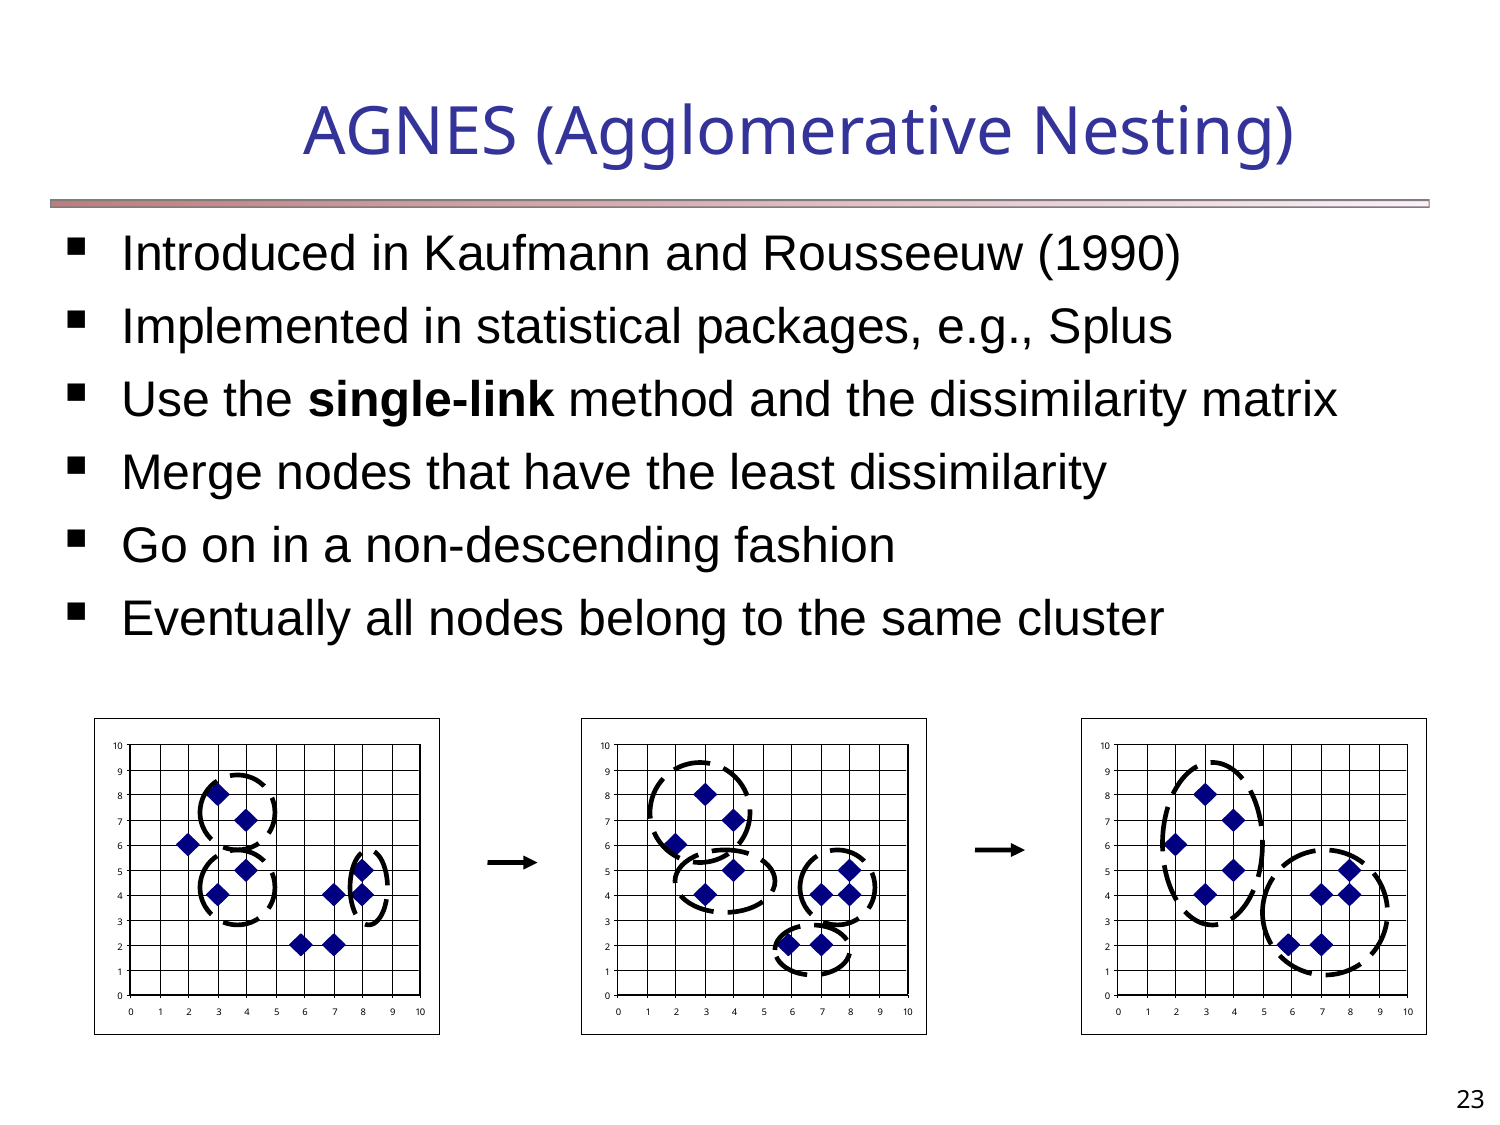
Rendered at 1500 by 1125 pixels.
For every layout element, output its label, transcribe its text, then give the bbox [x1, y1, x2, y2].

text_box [574, 712, 938, 1044]
text_box [974, 843, 1025, 857]
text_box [1074, 712, 1438, 1044]
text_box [87, 712, 451, 1044]
slide_number 23 [1187, 1062, 1500, 1125]
text_box [487, 856, 538, 869]
list Introduced in Kaufmann and Rousseeuw (1990) Implemented in statistical packages, e.g., Splus Use the single-link method and the dissimilarity matrix Merge nodes that have the least dissimilarity Go on in a non-descending fashion Eventually all nodes belong to the same cluster [50, 224, 1463, 700]
title AGNES (Agglomerative Nesting) [212, 50, 1388, 175]
